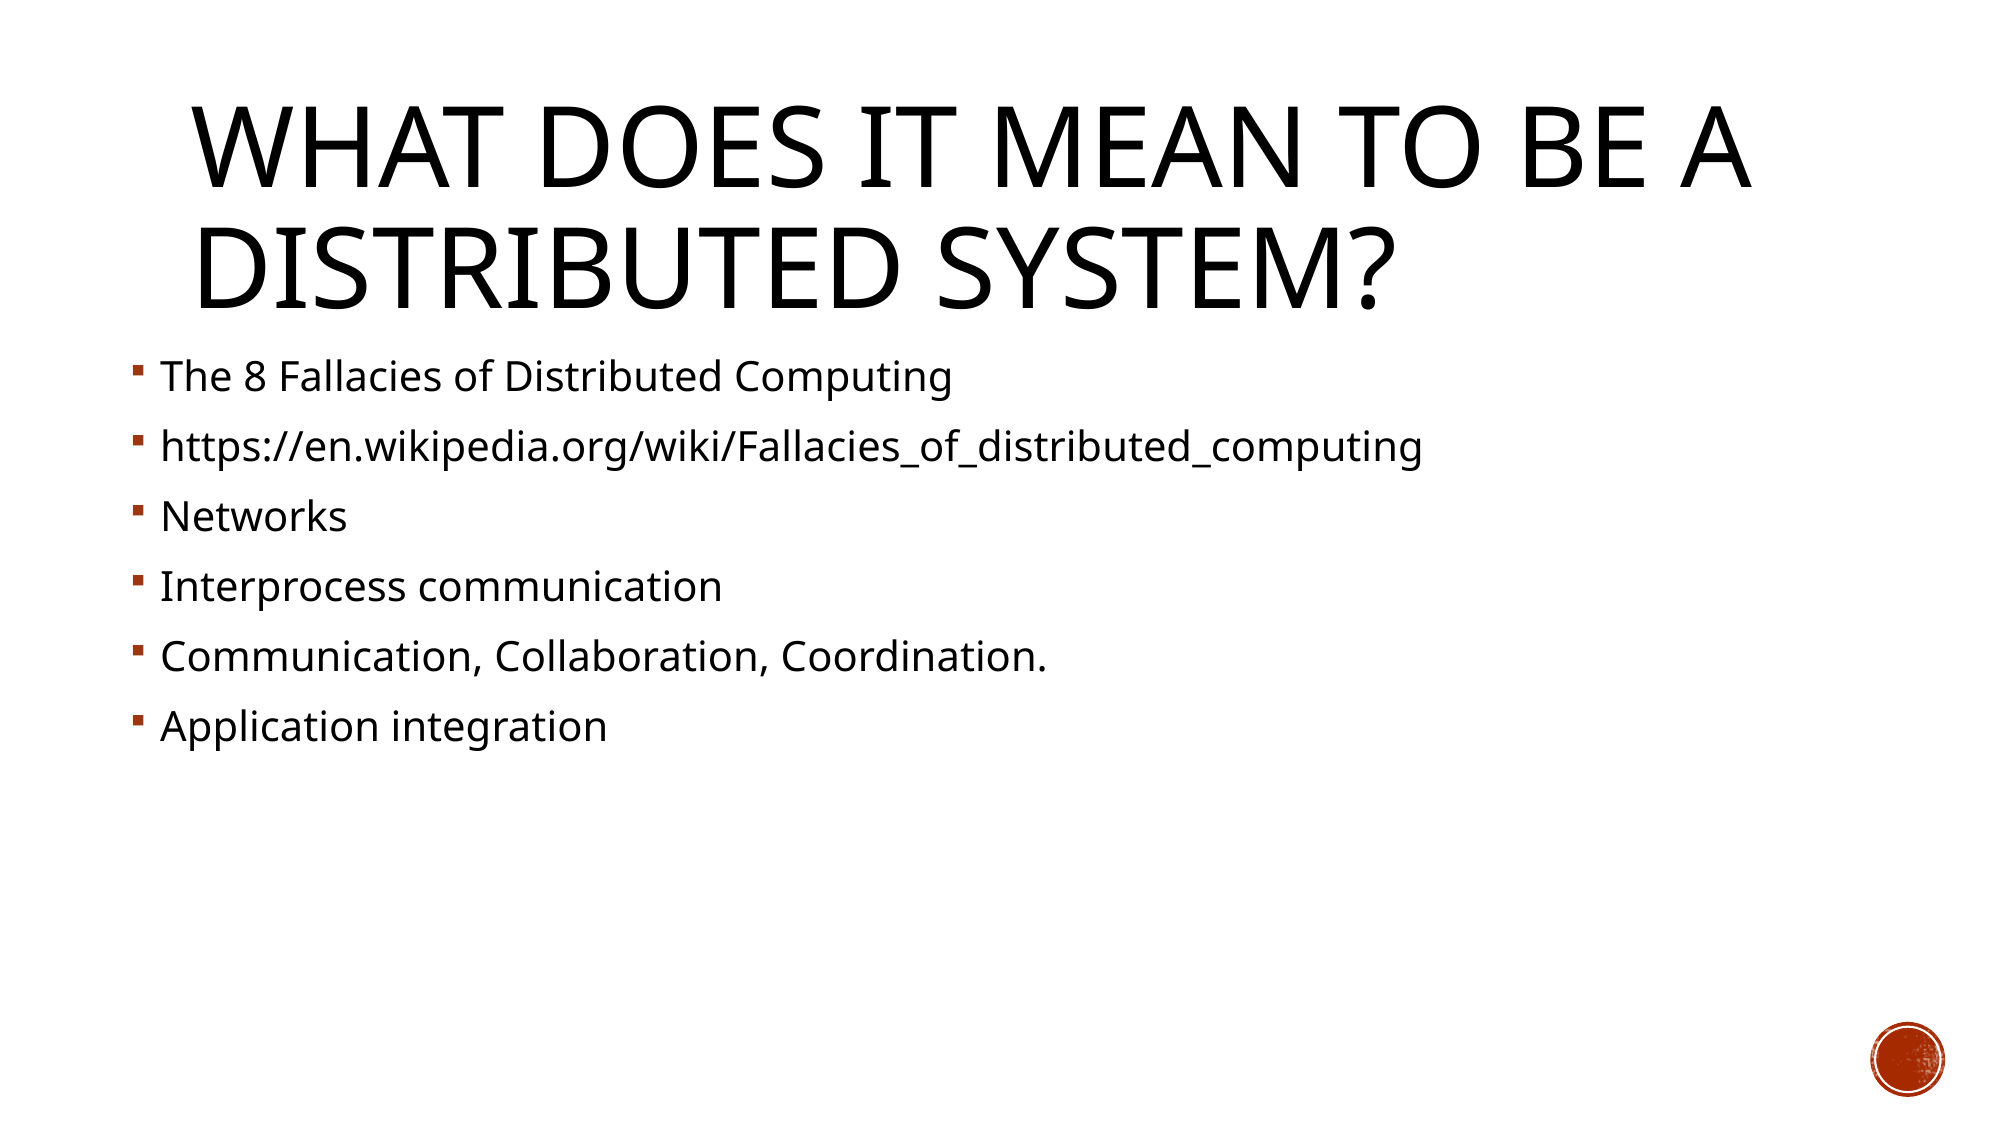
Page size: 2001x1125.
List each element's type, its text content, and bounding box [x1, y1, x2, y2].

title What does it mean to be a distributed system? [175, 79, 1826, 344]
list The 8 Fallacies of Distributed Computing https://en.wikipedia.org/wiki/Fallacies_of_distributed_computing Networks Interprocess communication Communication, Collaboration, Coordination. Application integration [115, 348, 1883, 1013]
